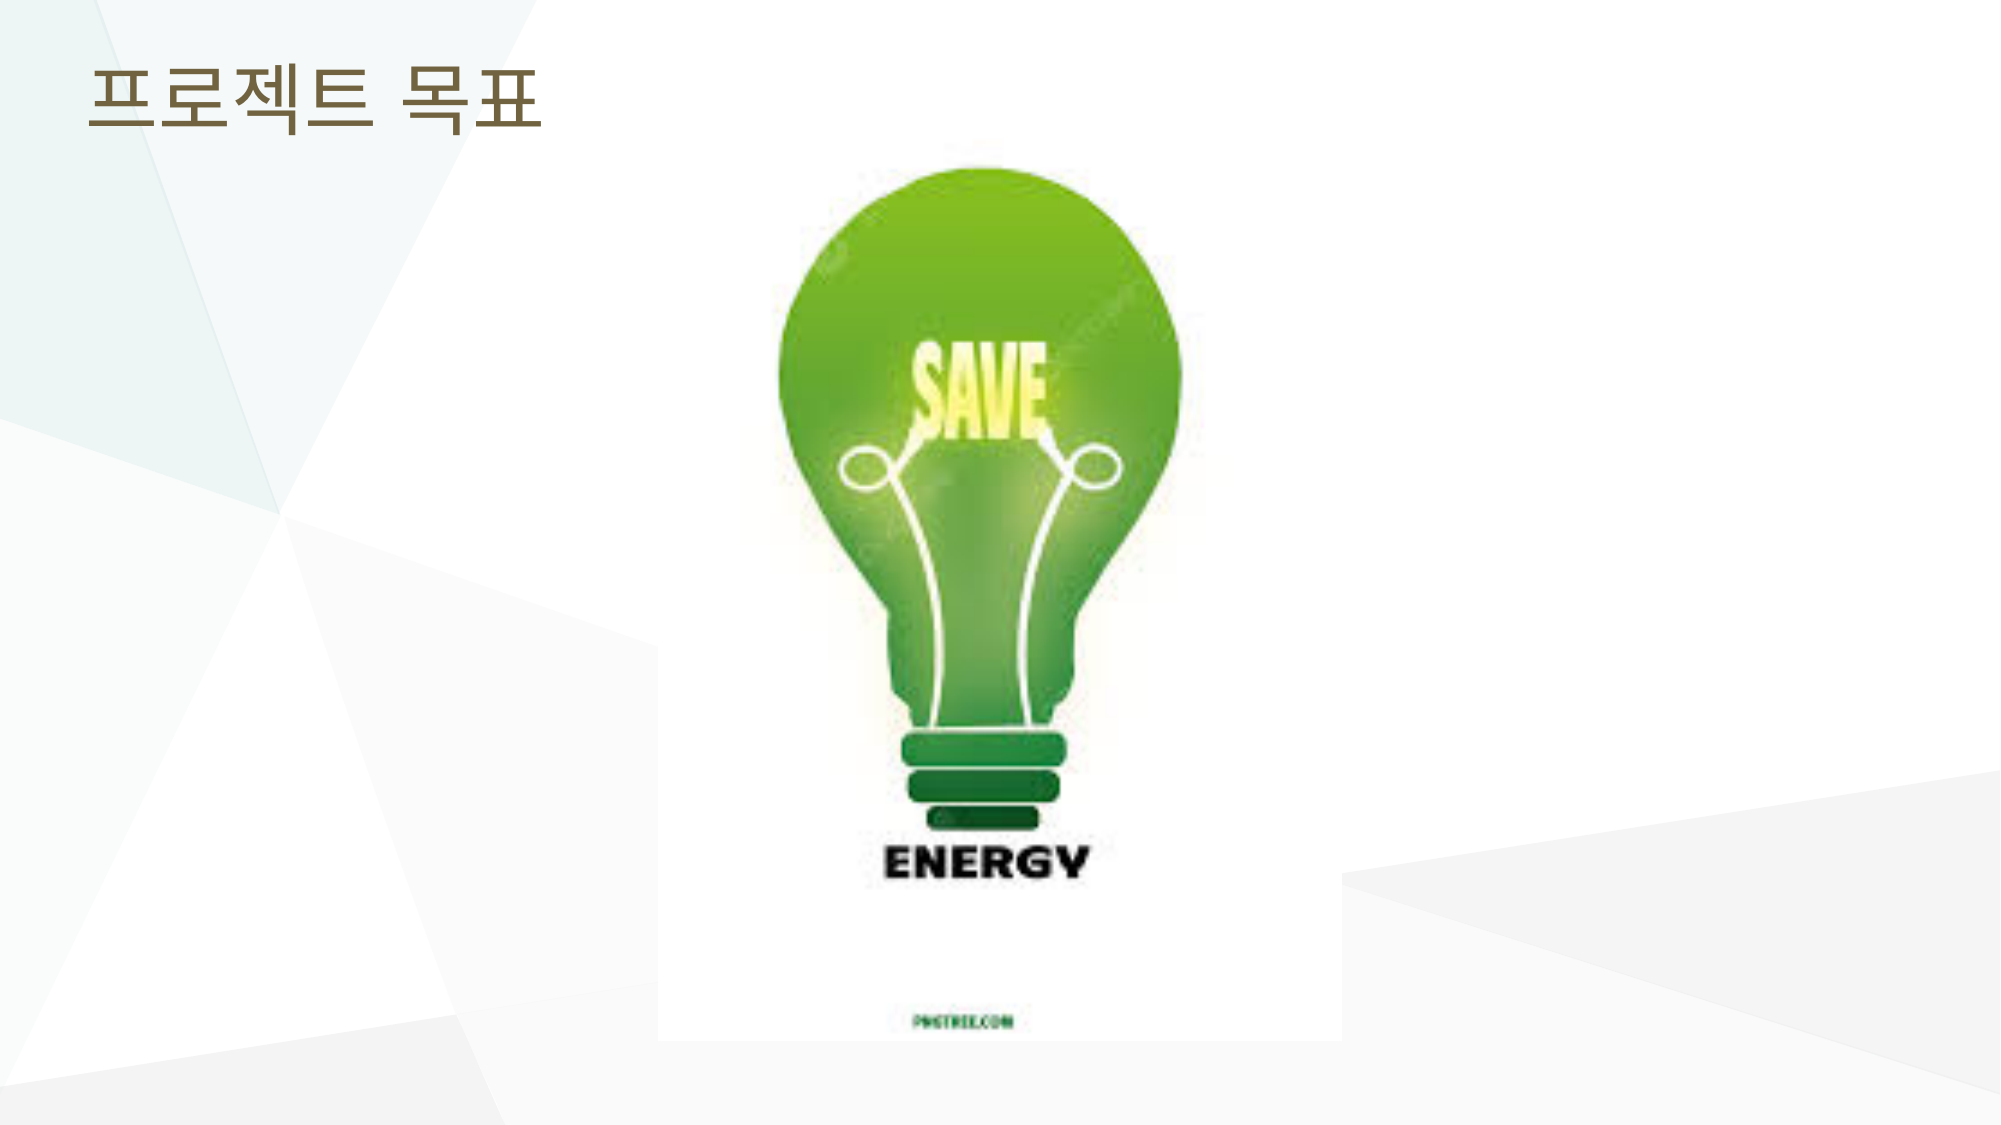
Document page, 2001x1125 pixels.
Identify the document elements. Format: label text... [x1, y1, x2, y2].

picture [658, 84, 1342, 1041]
title 프로젝트 목표 [70, 20, 1925, 175]
